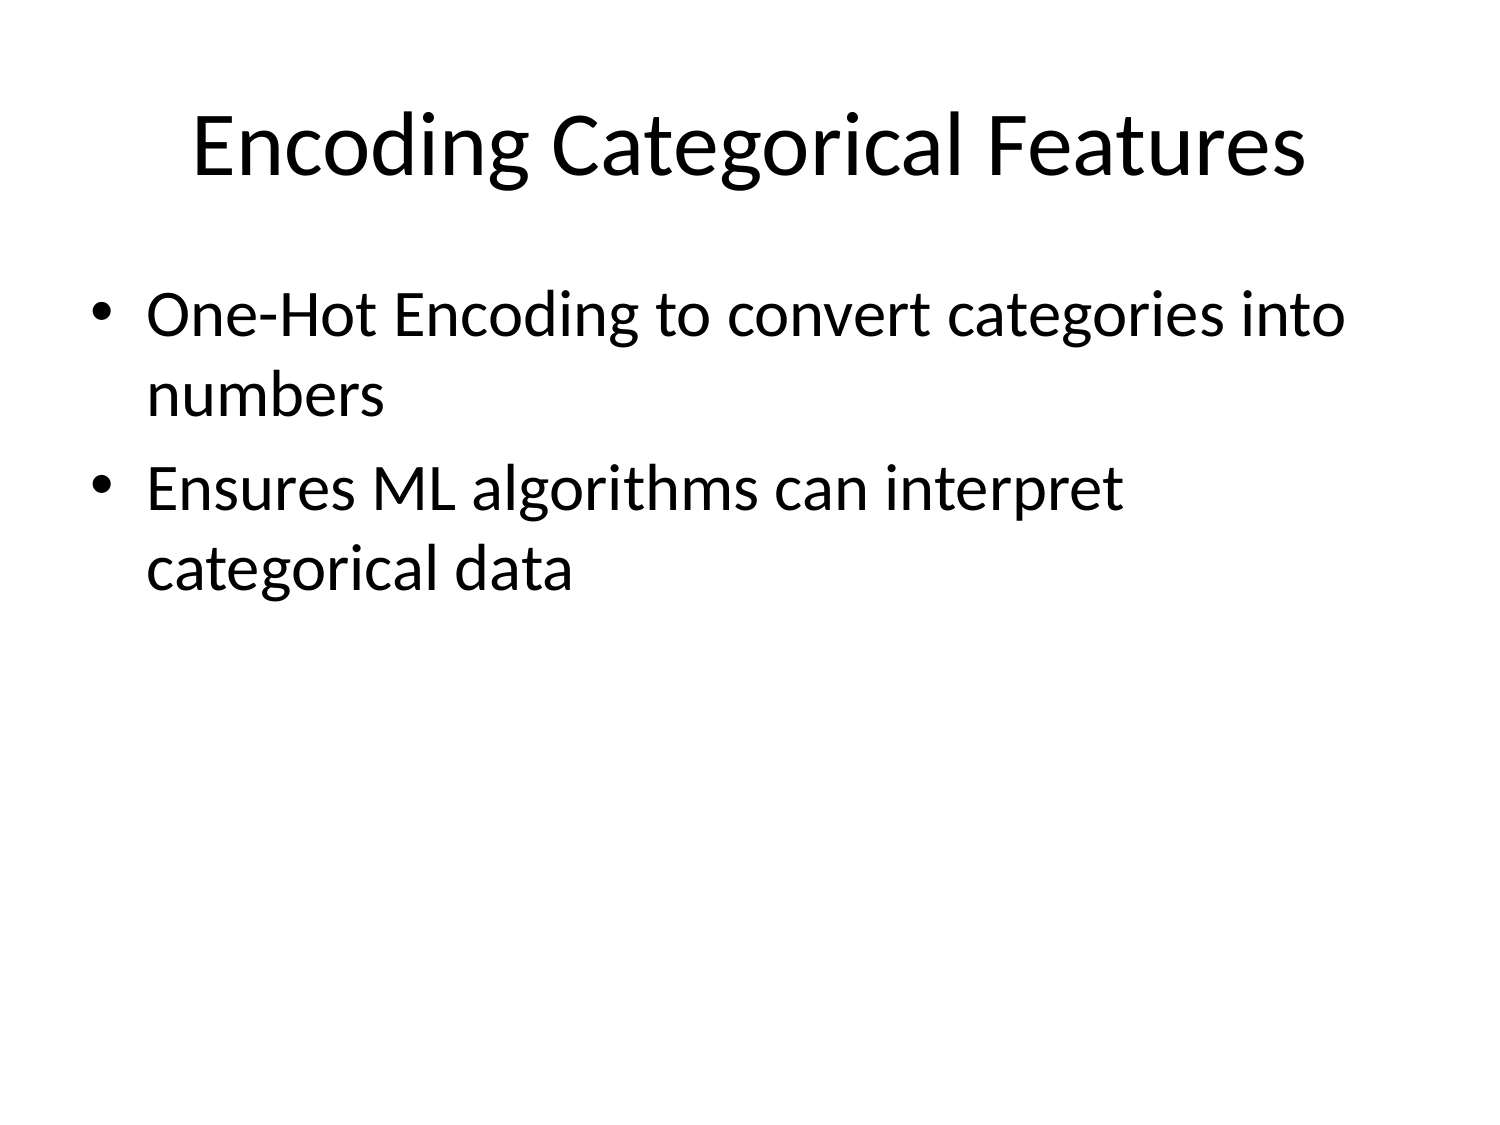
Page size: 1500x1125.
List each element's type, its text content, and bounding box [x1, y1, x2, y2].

title Encoding Categorical Features [75, 45, 1425, 233]
list One-Hot Encoding to convert categories into numbers Ensures ML algorithms can interpret categorical data [75, 262, 1425, 1005]
